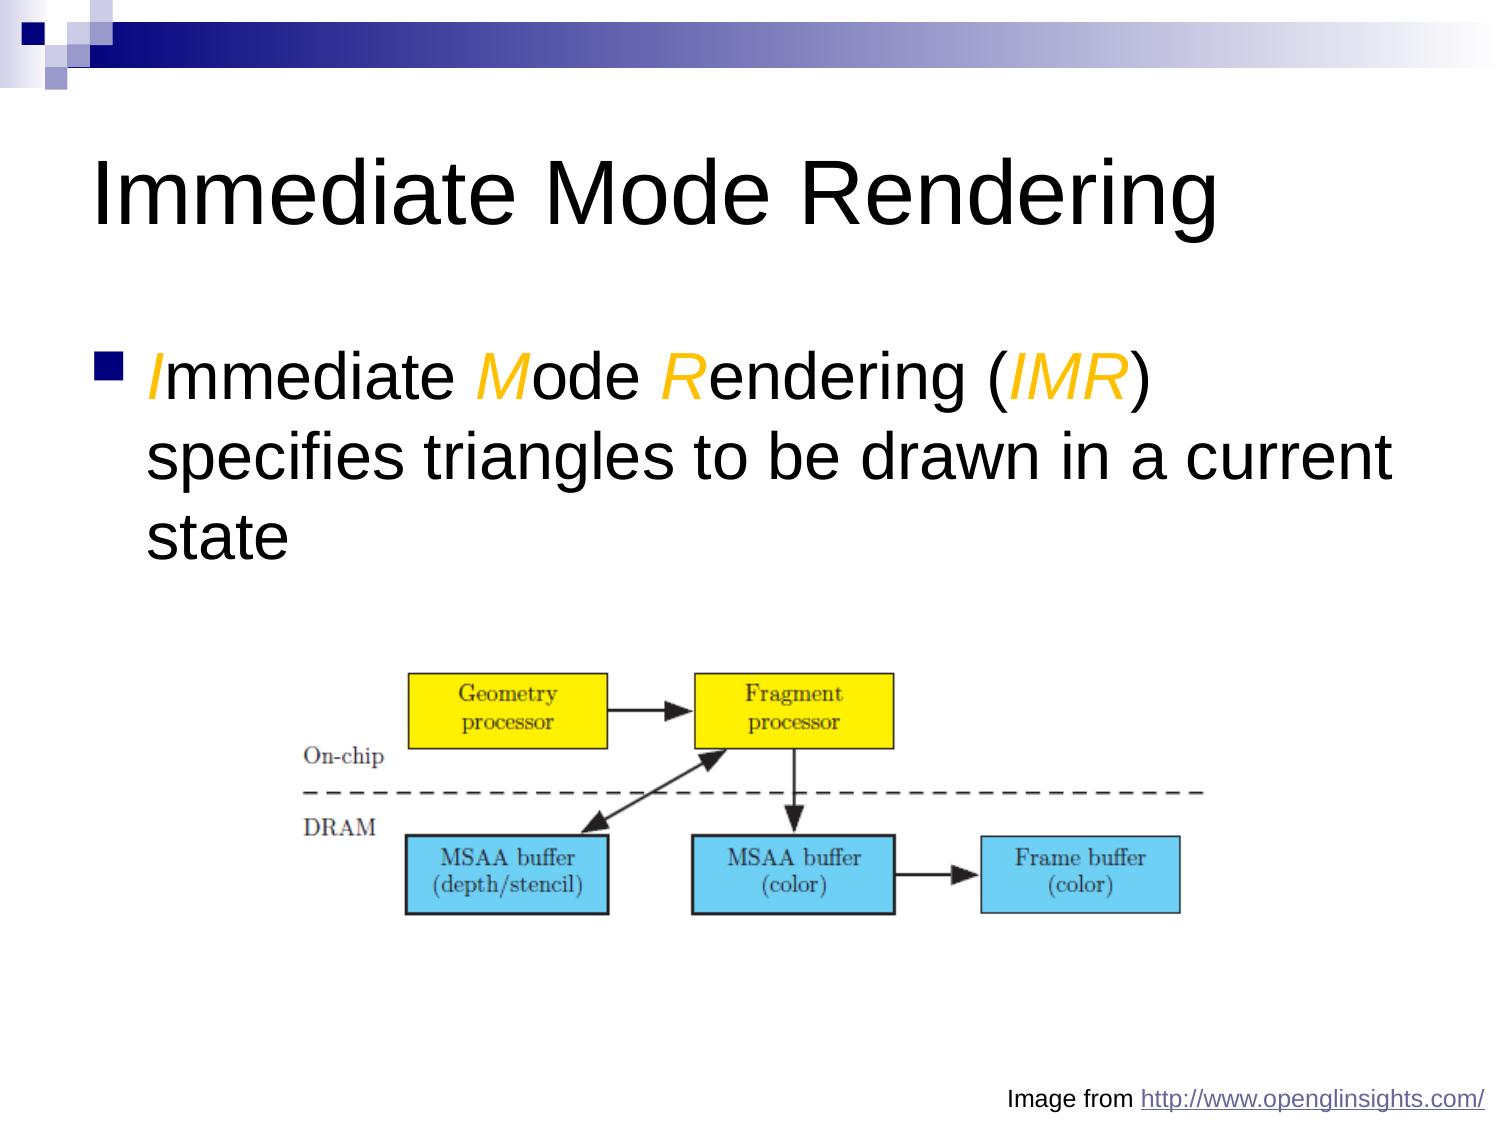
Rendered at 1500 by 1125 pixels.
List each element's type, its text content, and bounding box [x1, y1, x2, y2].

text_box Image from http://www.openglinsights.com/ [0, 1074, 1500, 1120]
picture [283, 659, 1217, 926]
title Immediate Mode Rendering [75, 75, 1425, 300]
list Immediate Mode Rendering (IMR) specifies triangles to be drawn in a current state [75, 324, 1425, 963]
